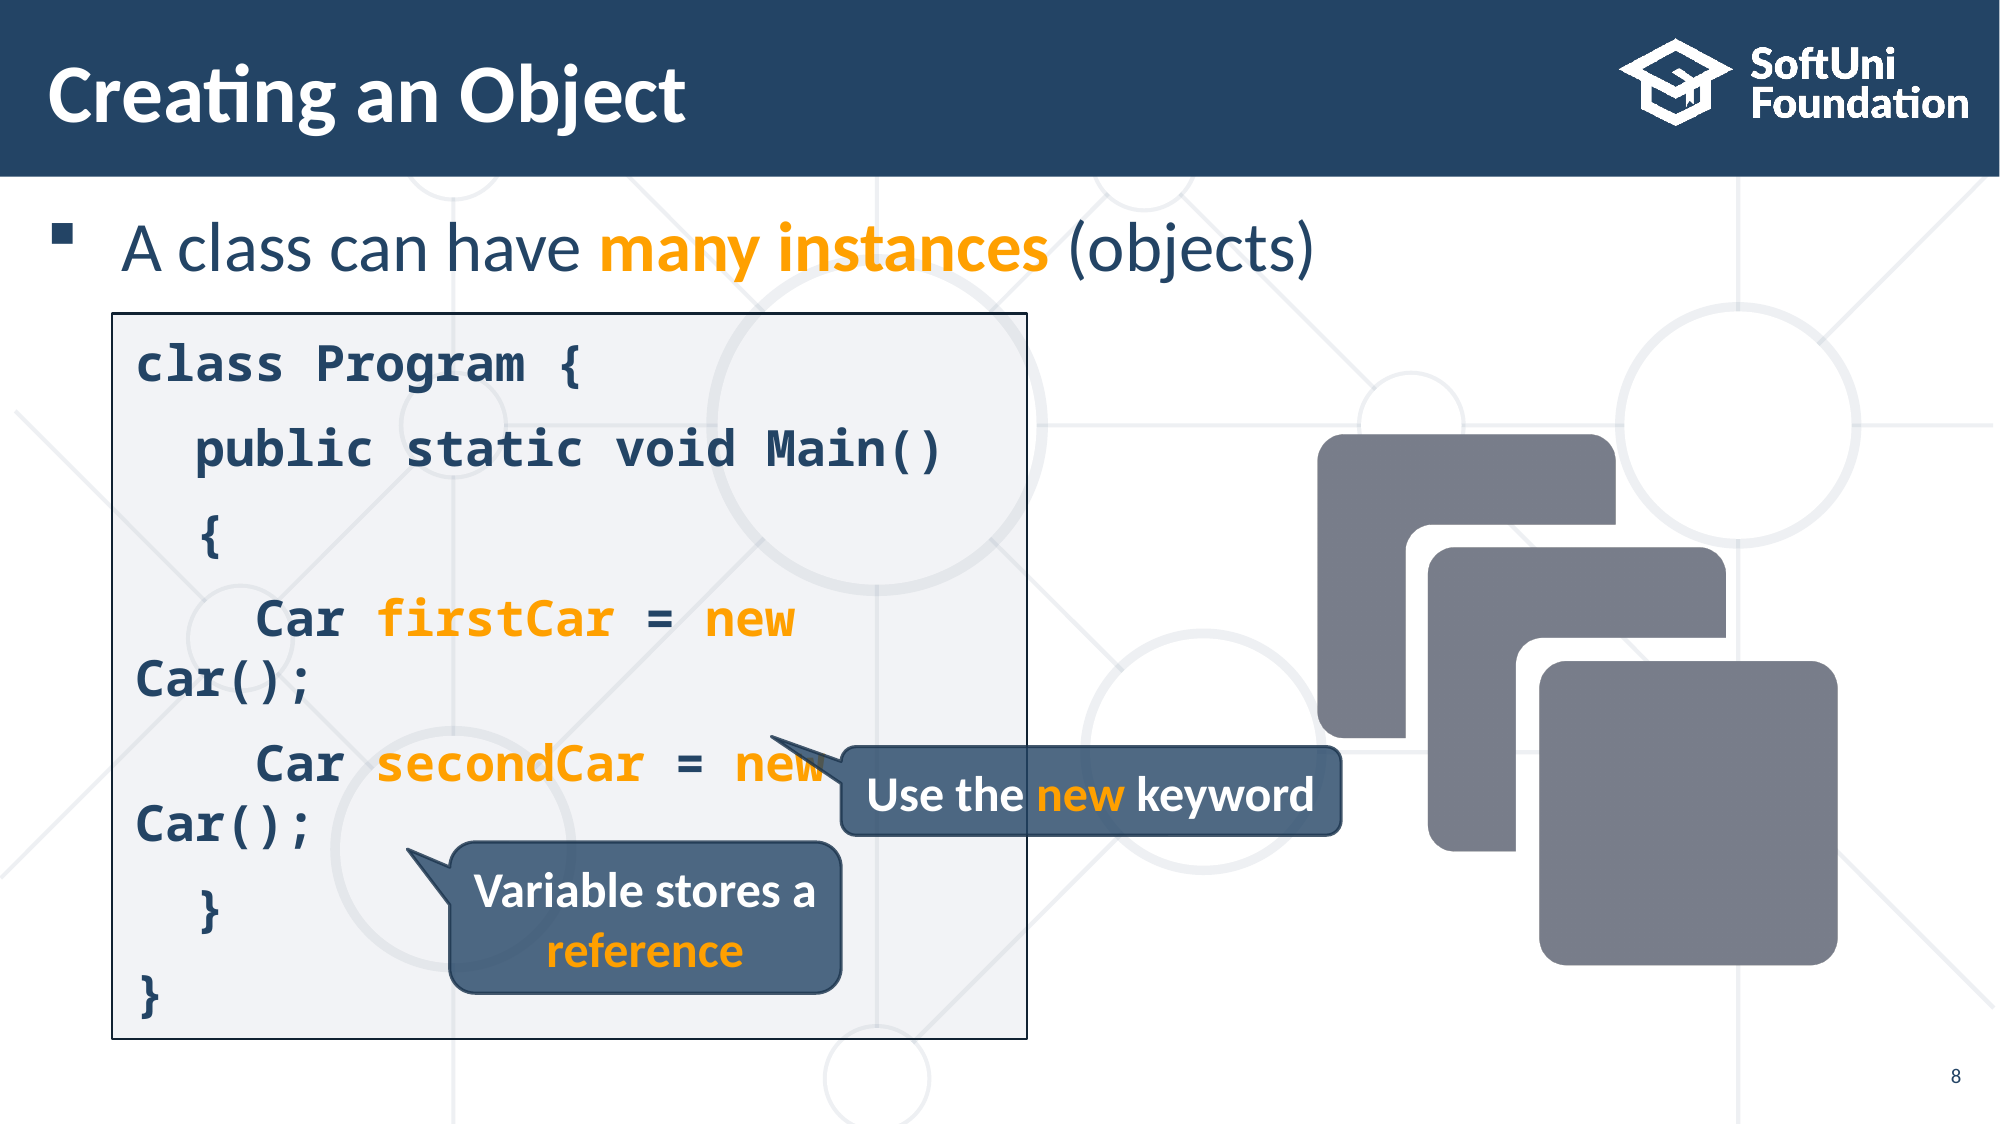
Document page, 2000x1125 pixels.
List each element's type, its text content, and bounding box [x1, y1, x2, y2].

title Creating an Object [31, 16, 1591, 162]
text_box class Program { public static void Main() { Car firstCar = new Car(); Car secondCar = new Car(); } } [112, 313, 1028, 1040]
text_box A class can have many instances (objects) [31, 188, 1968, 1103]
picture [1263, 387, 1888, 1011]
text_box Variable stores a reference [405, 839, 844, 996]
text_box Use the new keyword [769, 734, 1258, 838]
picture [1618, 38, 1968, 126]
